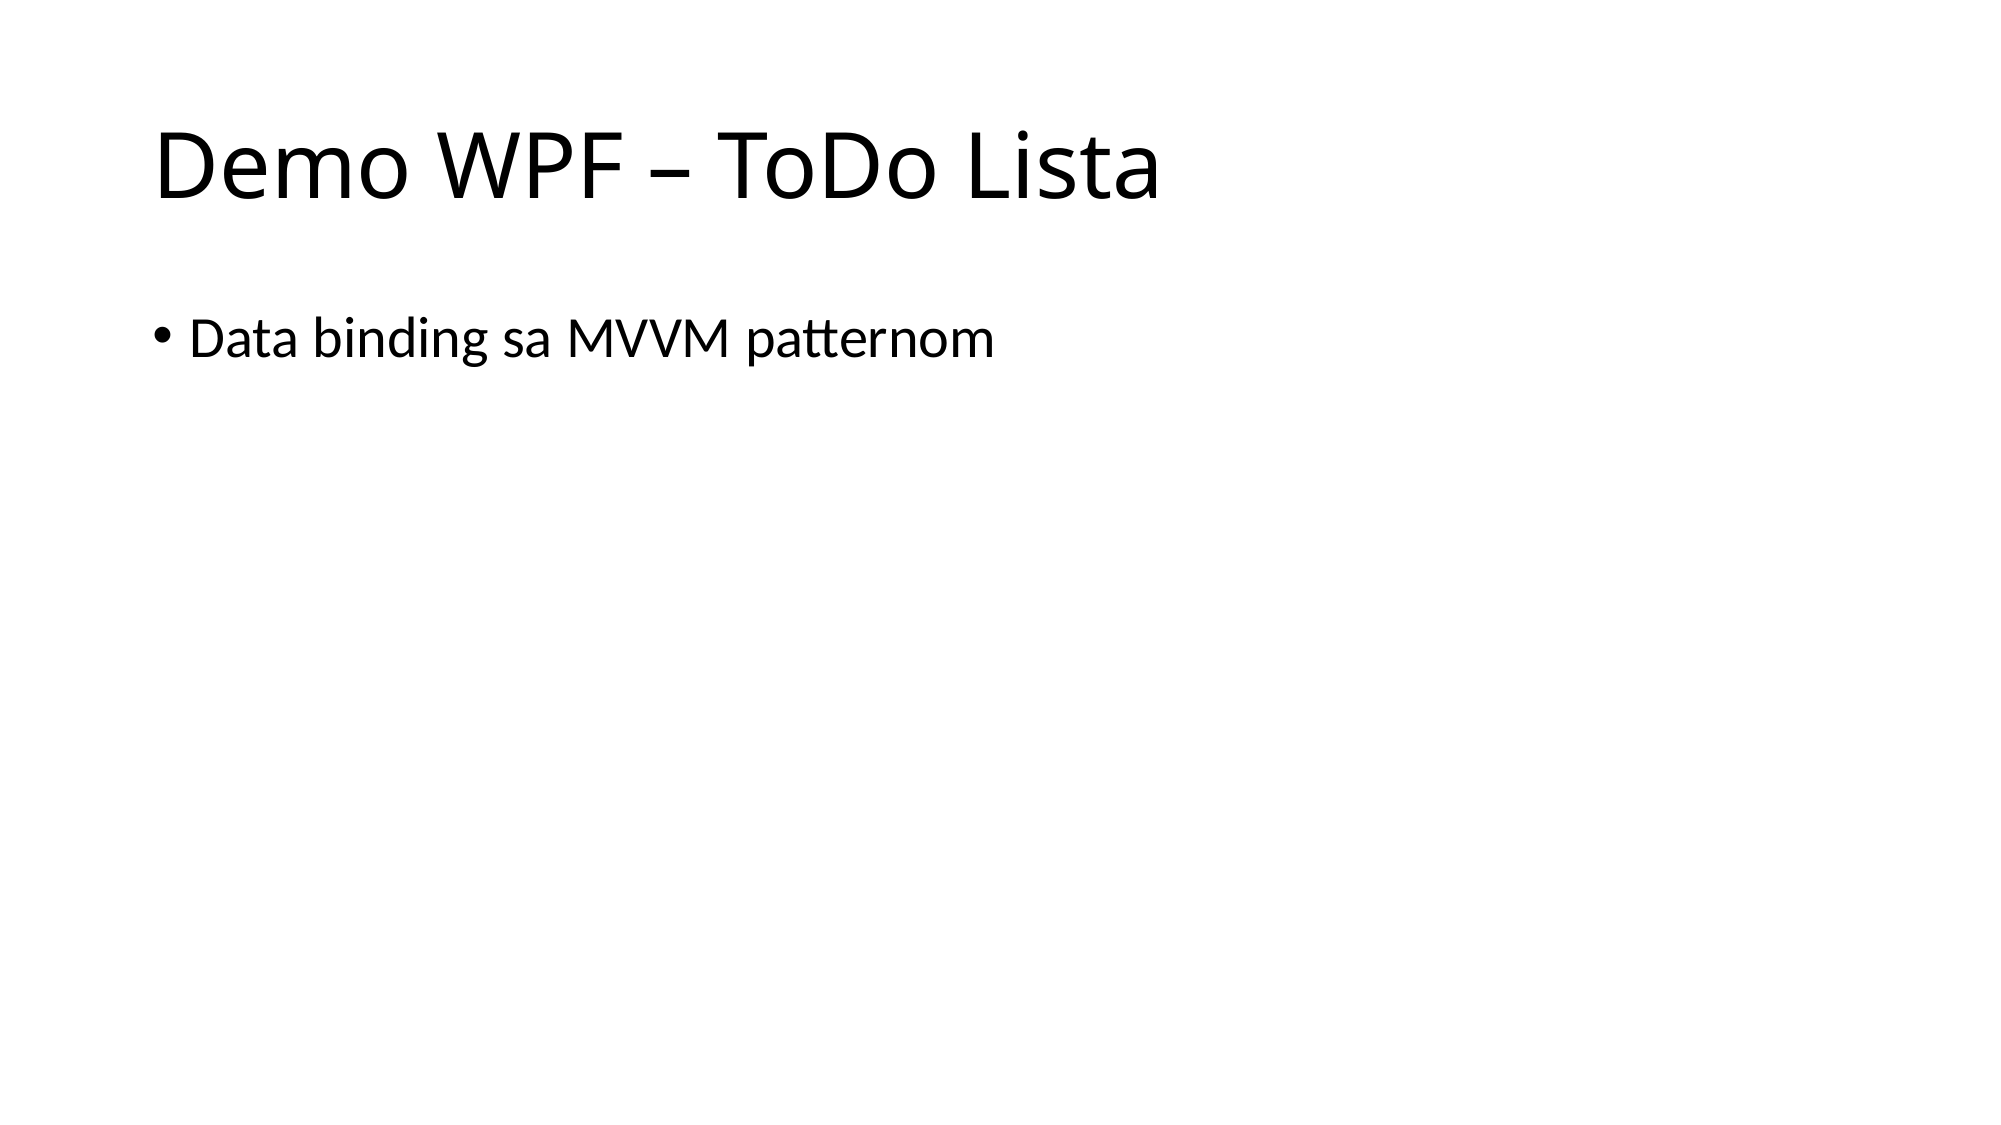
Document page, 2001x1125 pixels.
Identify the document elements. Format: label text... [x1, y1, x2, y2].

list Data binding sa MVVM patternom [137, 299, 1863, 1014]
title Demo WPF – ToDo Lista [137, 59, 1863, 278]
